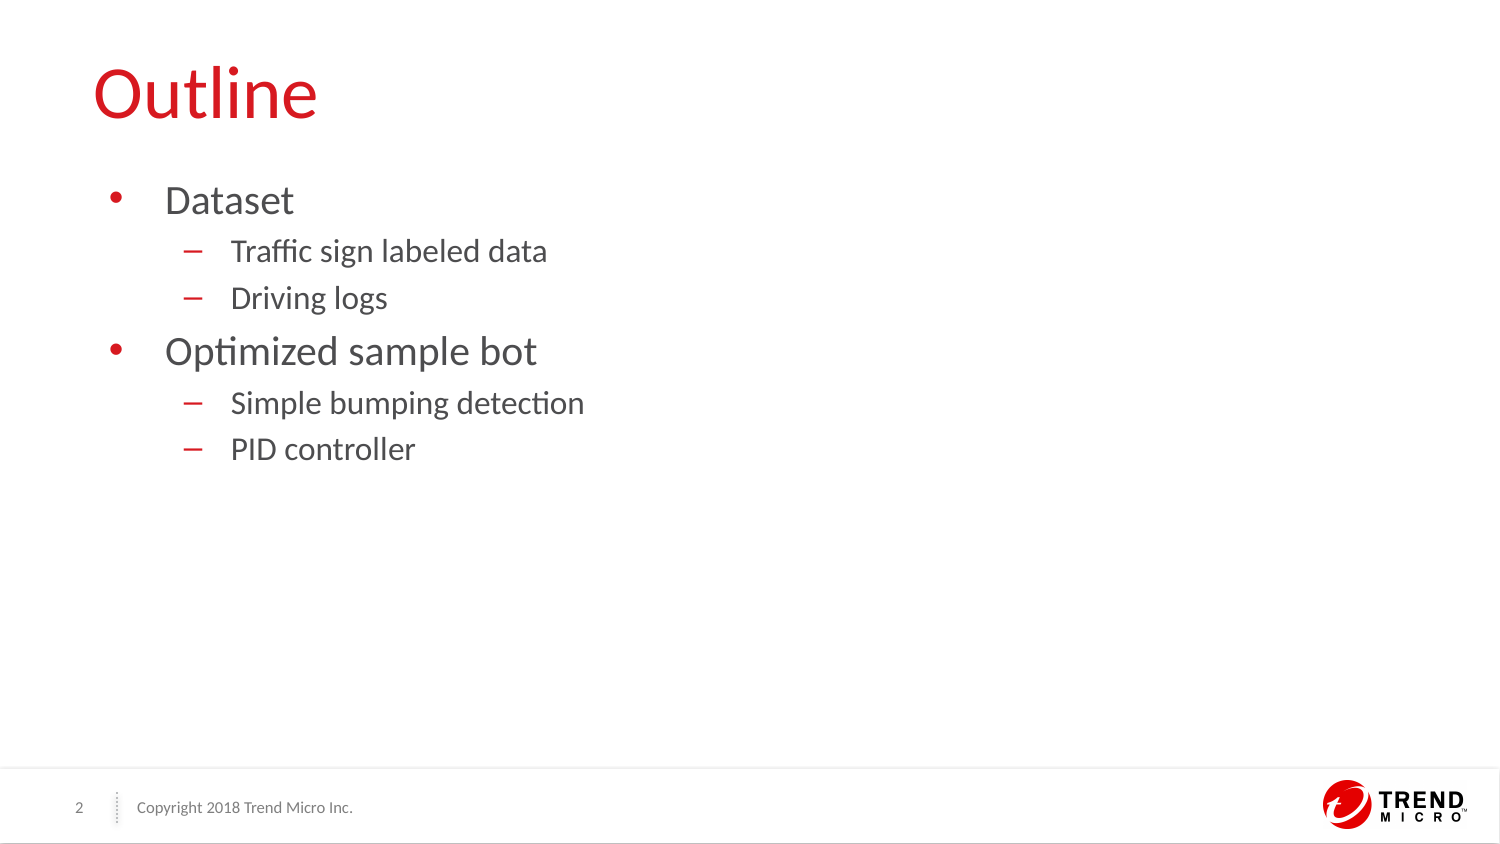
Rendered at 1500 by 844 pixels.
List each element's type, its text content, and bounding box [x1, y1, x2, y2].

picture [1323, 780, 1467, 829]
list Dataset Traffic sign labeled data Driving logs Optimized sample bot Simple bumping detection PID controller [94, 165, 1407, 767]
title Outline [94, 61, 1407, 149]
